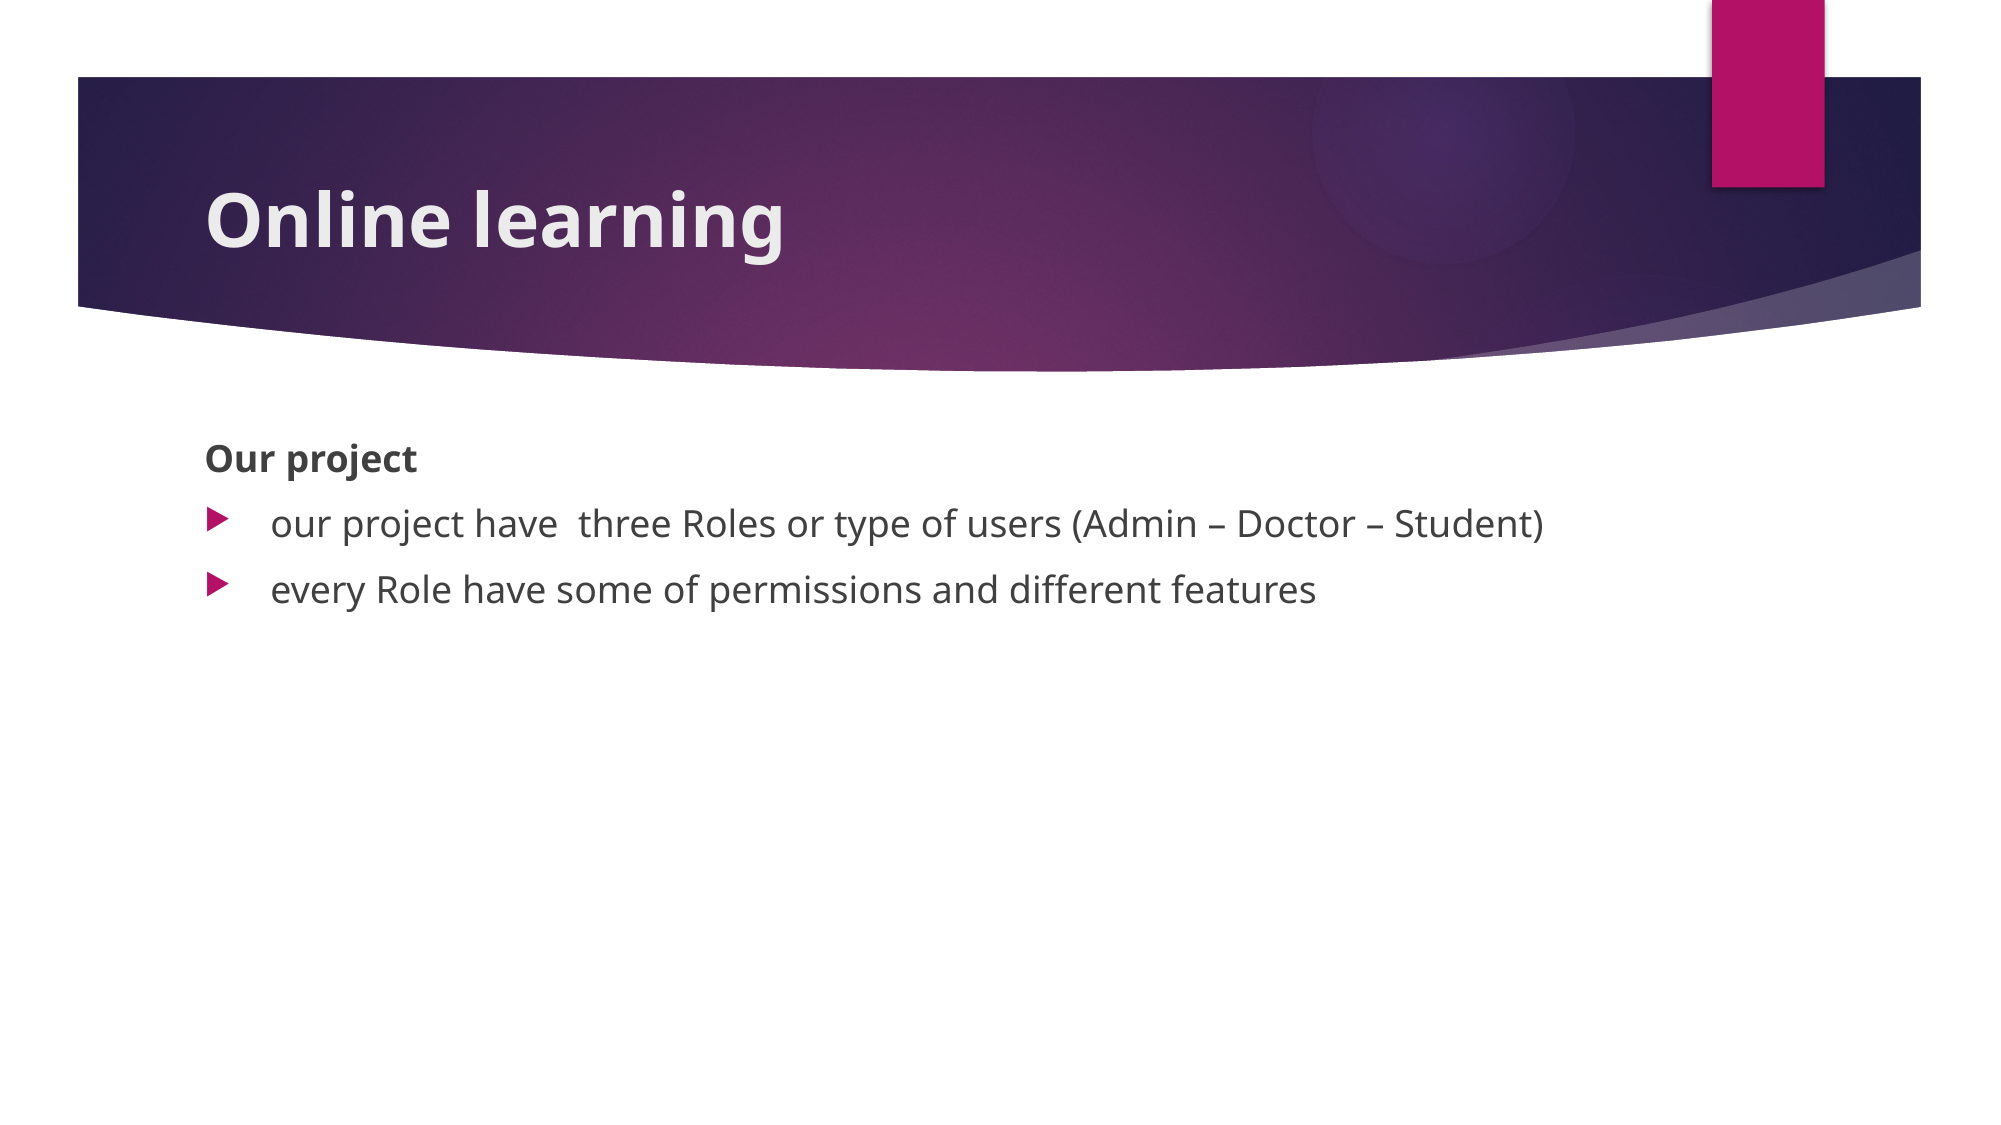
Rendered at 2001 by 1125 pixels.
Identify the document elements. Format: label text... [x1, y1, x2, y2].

title Online learning [189, 159, 1627, 276]
list Our project our project have three Roles or type of users (Admin – Doctor – Student) every Role have some of permissions and different features [189, 427, 1638, 988]
